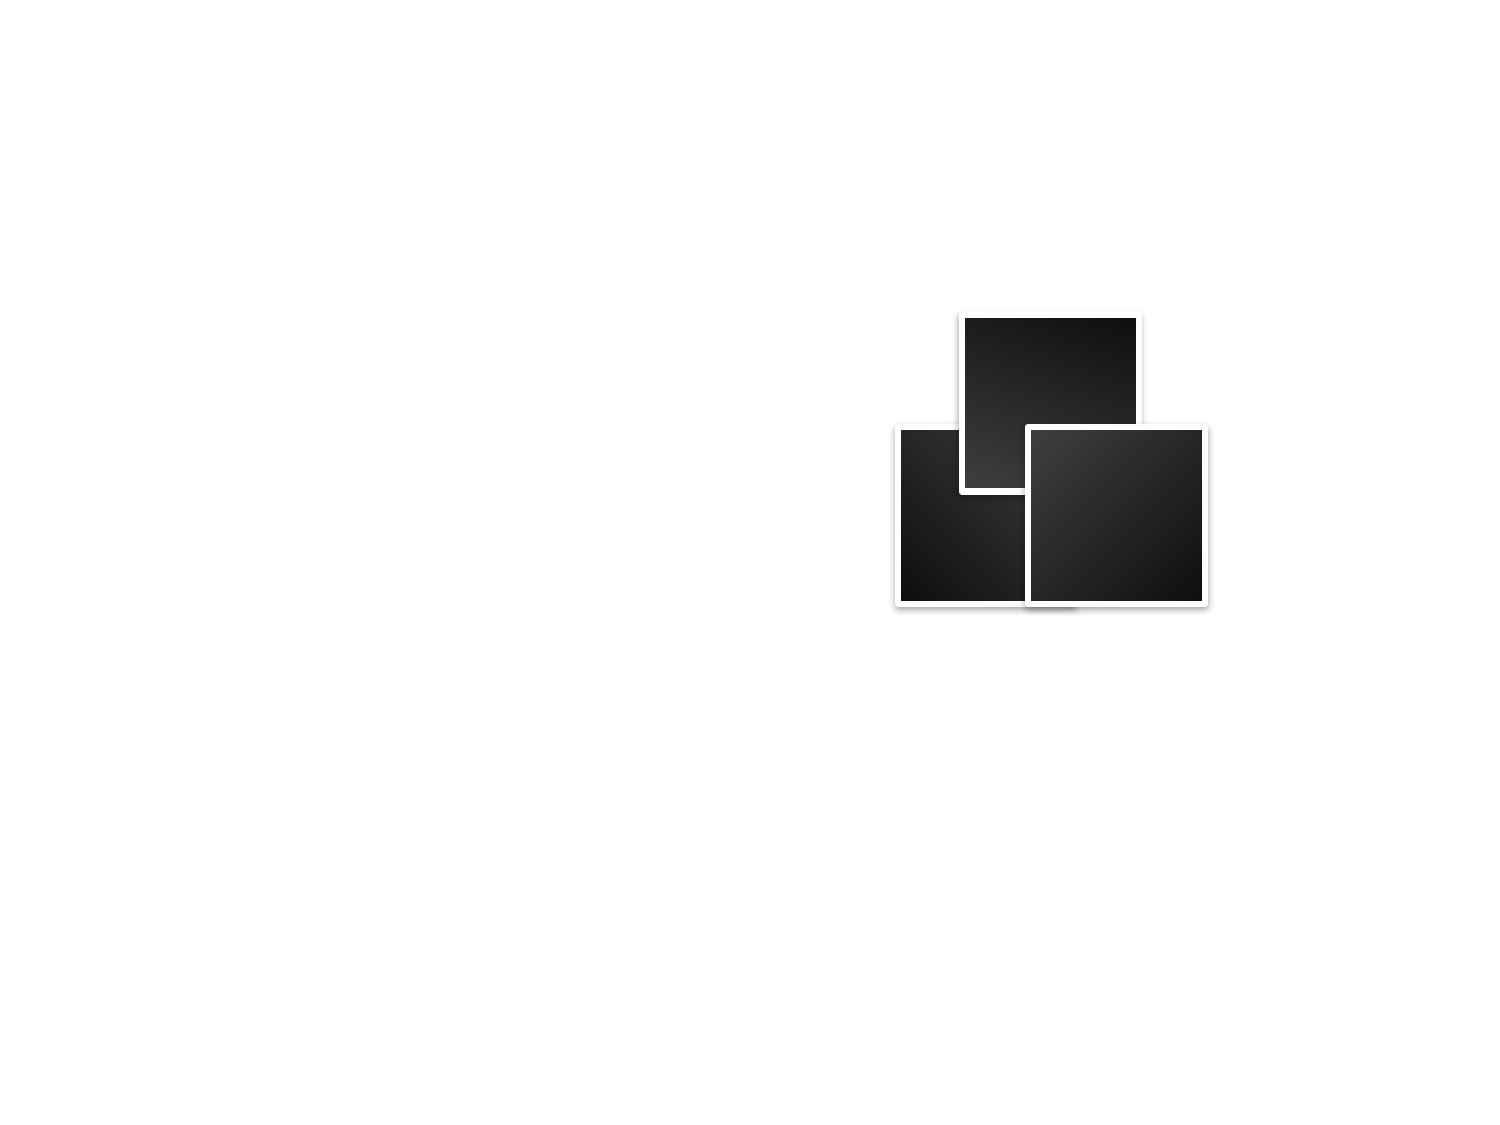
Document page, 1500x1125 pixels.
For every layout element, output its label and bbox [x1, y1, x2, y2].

text_box [897, 314, 1206, 605]
